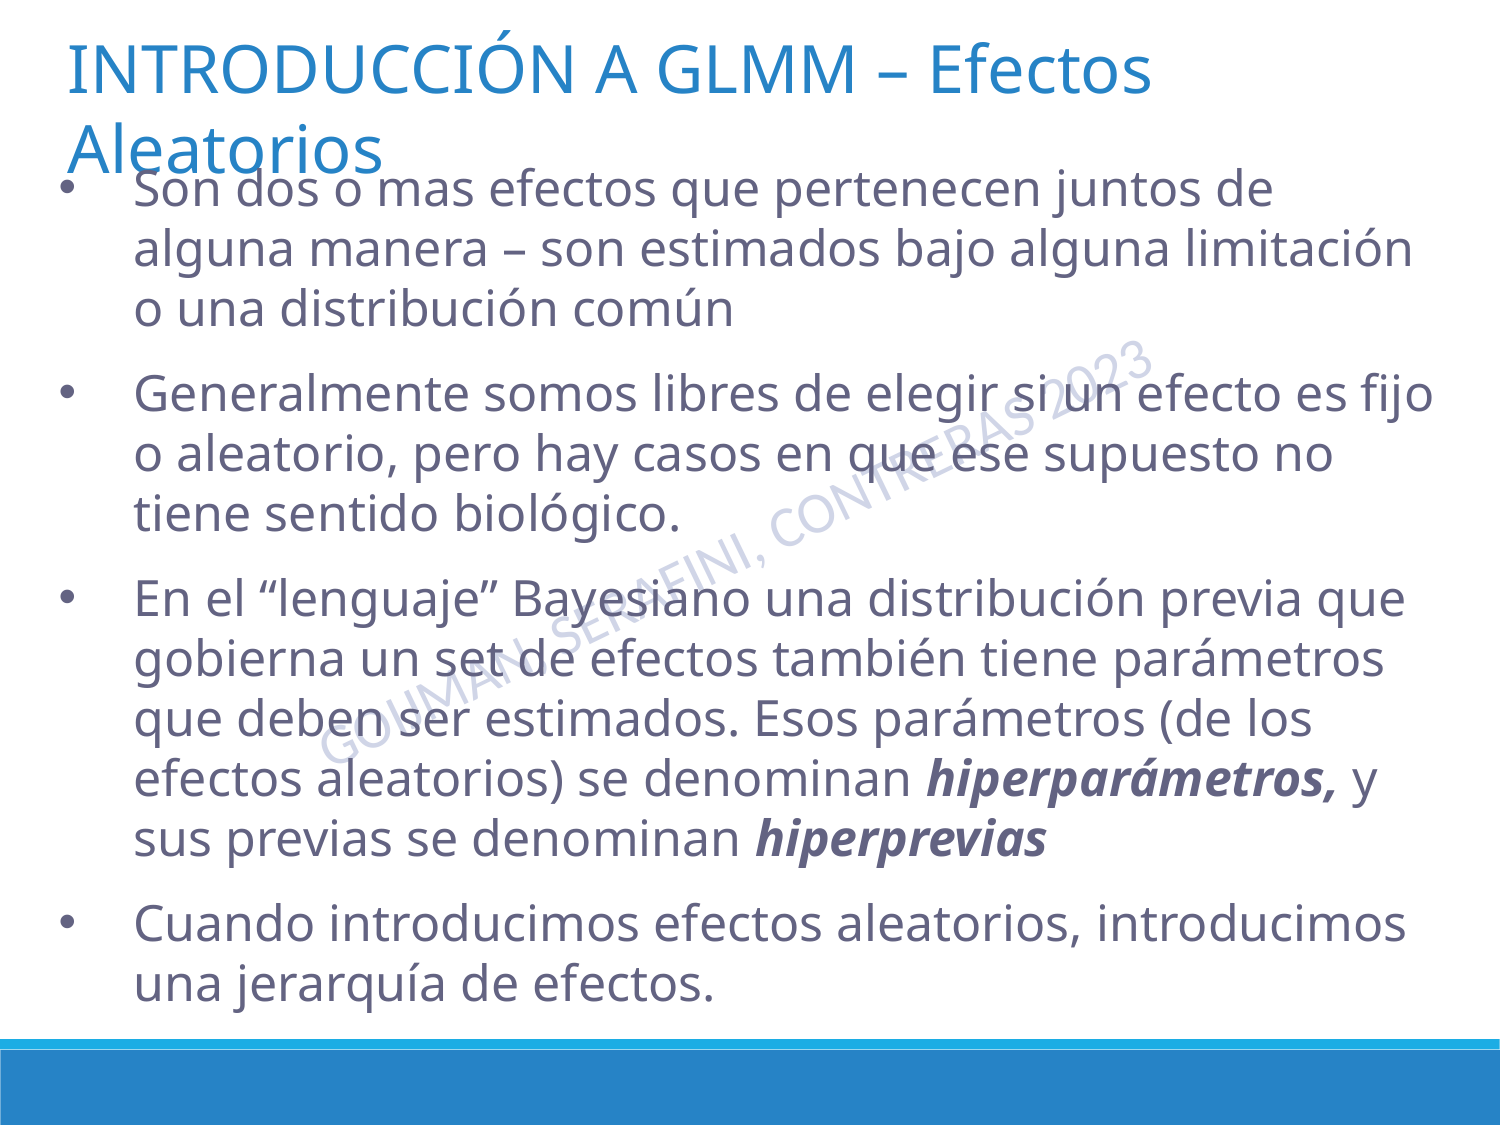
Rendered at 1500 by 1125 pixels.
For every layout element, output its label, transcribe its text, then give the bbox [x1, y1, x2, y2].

text_box INTRODUCCIÓN A GLMM – Efectos Aleatorios [53, 19, 1447, 148]
text_box Son dos o mas efectos que pertenecen juntos de alguna manera – son estimados bajo alguna limitación o una distribución común Generalmente somos libres de elegir si un efecto es fijo o aleatorio, pero hay casos en que ese supuesto no tiene sentido biológico. En el “lenguaje” Bayesiano una distribución previa que gobierna un set de efectos también tiene parámetros que deben ser estimados. Esos parámetros (de los efectos aleatorios) se denominan hiperparámetros, y sus previas se denominan hiperprevias Cuando introducimos efectos aleatorios, introducimos una jerarquía de efectos. [43, 148, 1457, 1104]
